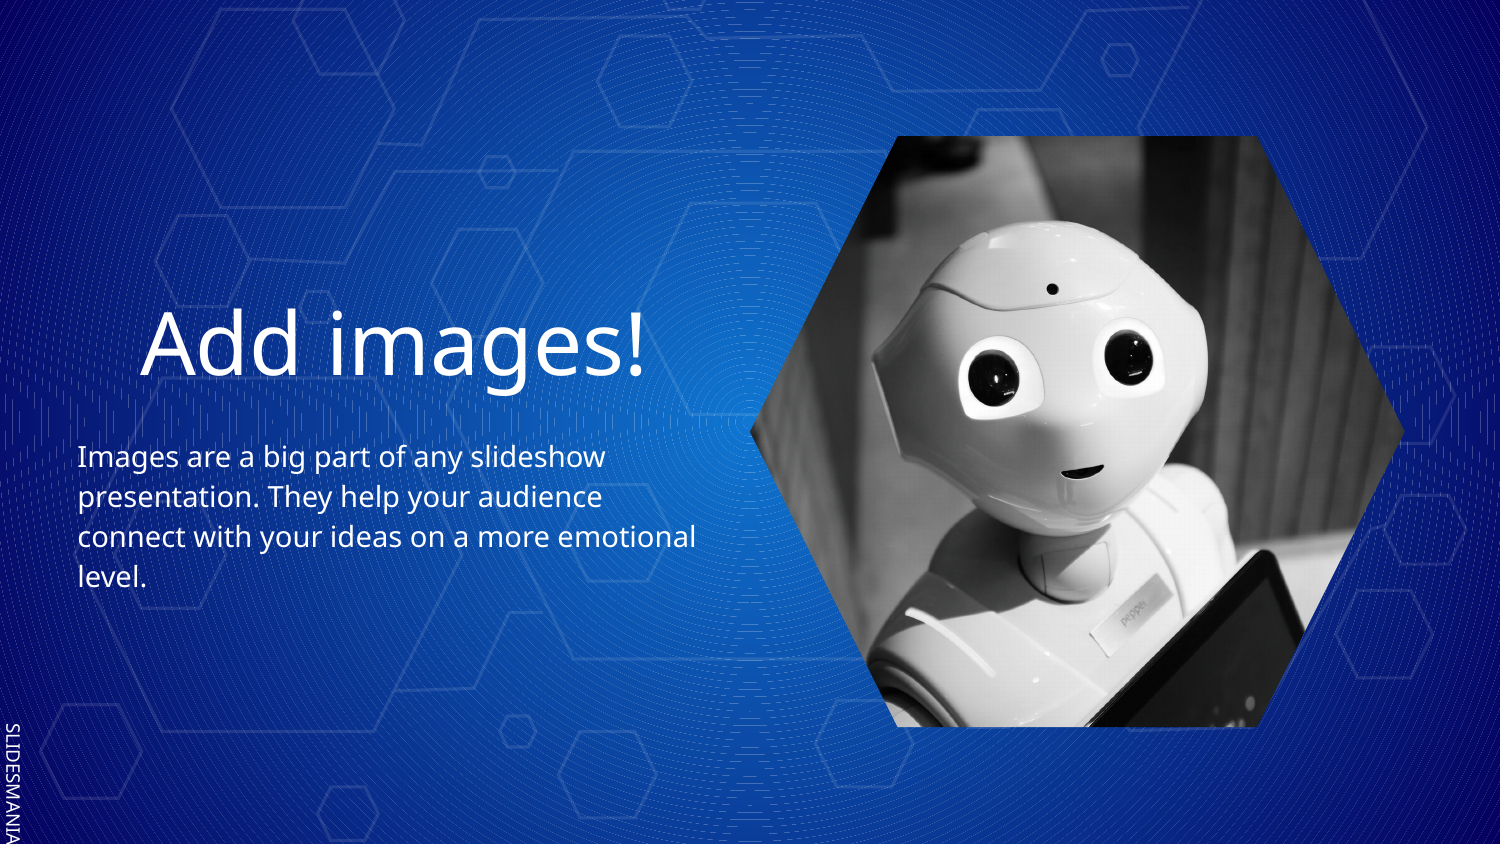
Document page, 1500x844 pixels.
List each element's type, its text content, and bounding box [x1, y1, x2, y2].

picture [749, 135, 1405, 728]
title Add images! [62, 269, 726, 408]
subtitle Images are a big part of any slideshow presentation. They help your audience connect with your ideas on a more emotional level. [62, 417, 726, 621]
